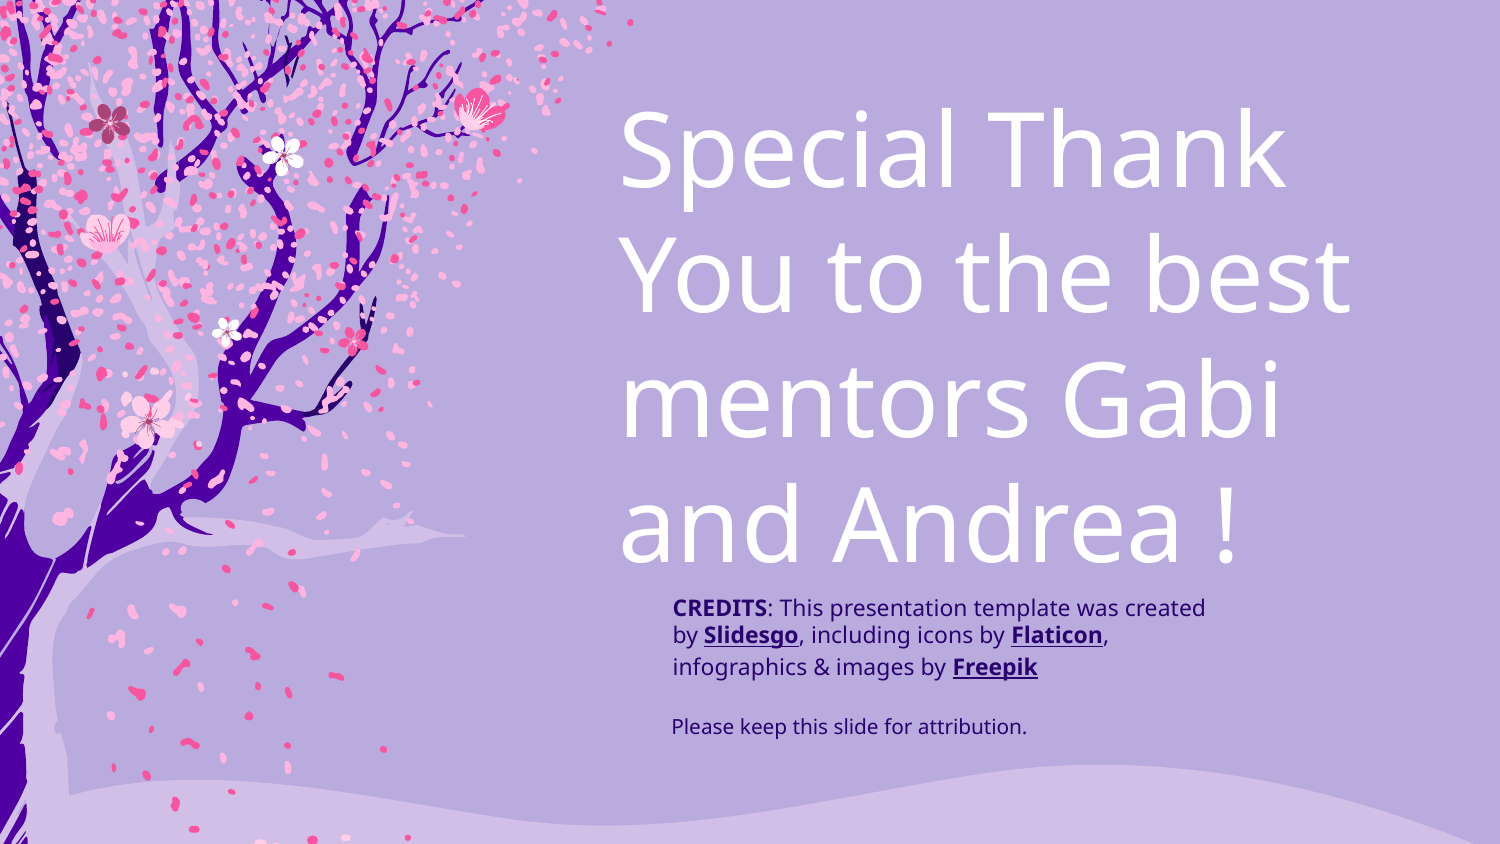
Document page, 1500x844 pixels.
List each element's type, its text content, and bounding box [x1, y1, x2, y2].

title Special Thank You to the best mentors Gabi and Andrea ! [603, 113, 1422, 553]
text_box Please keep this slide for attribution. [656, 708, 1084, 744]
